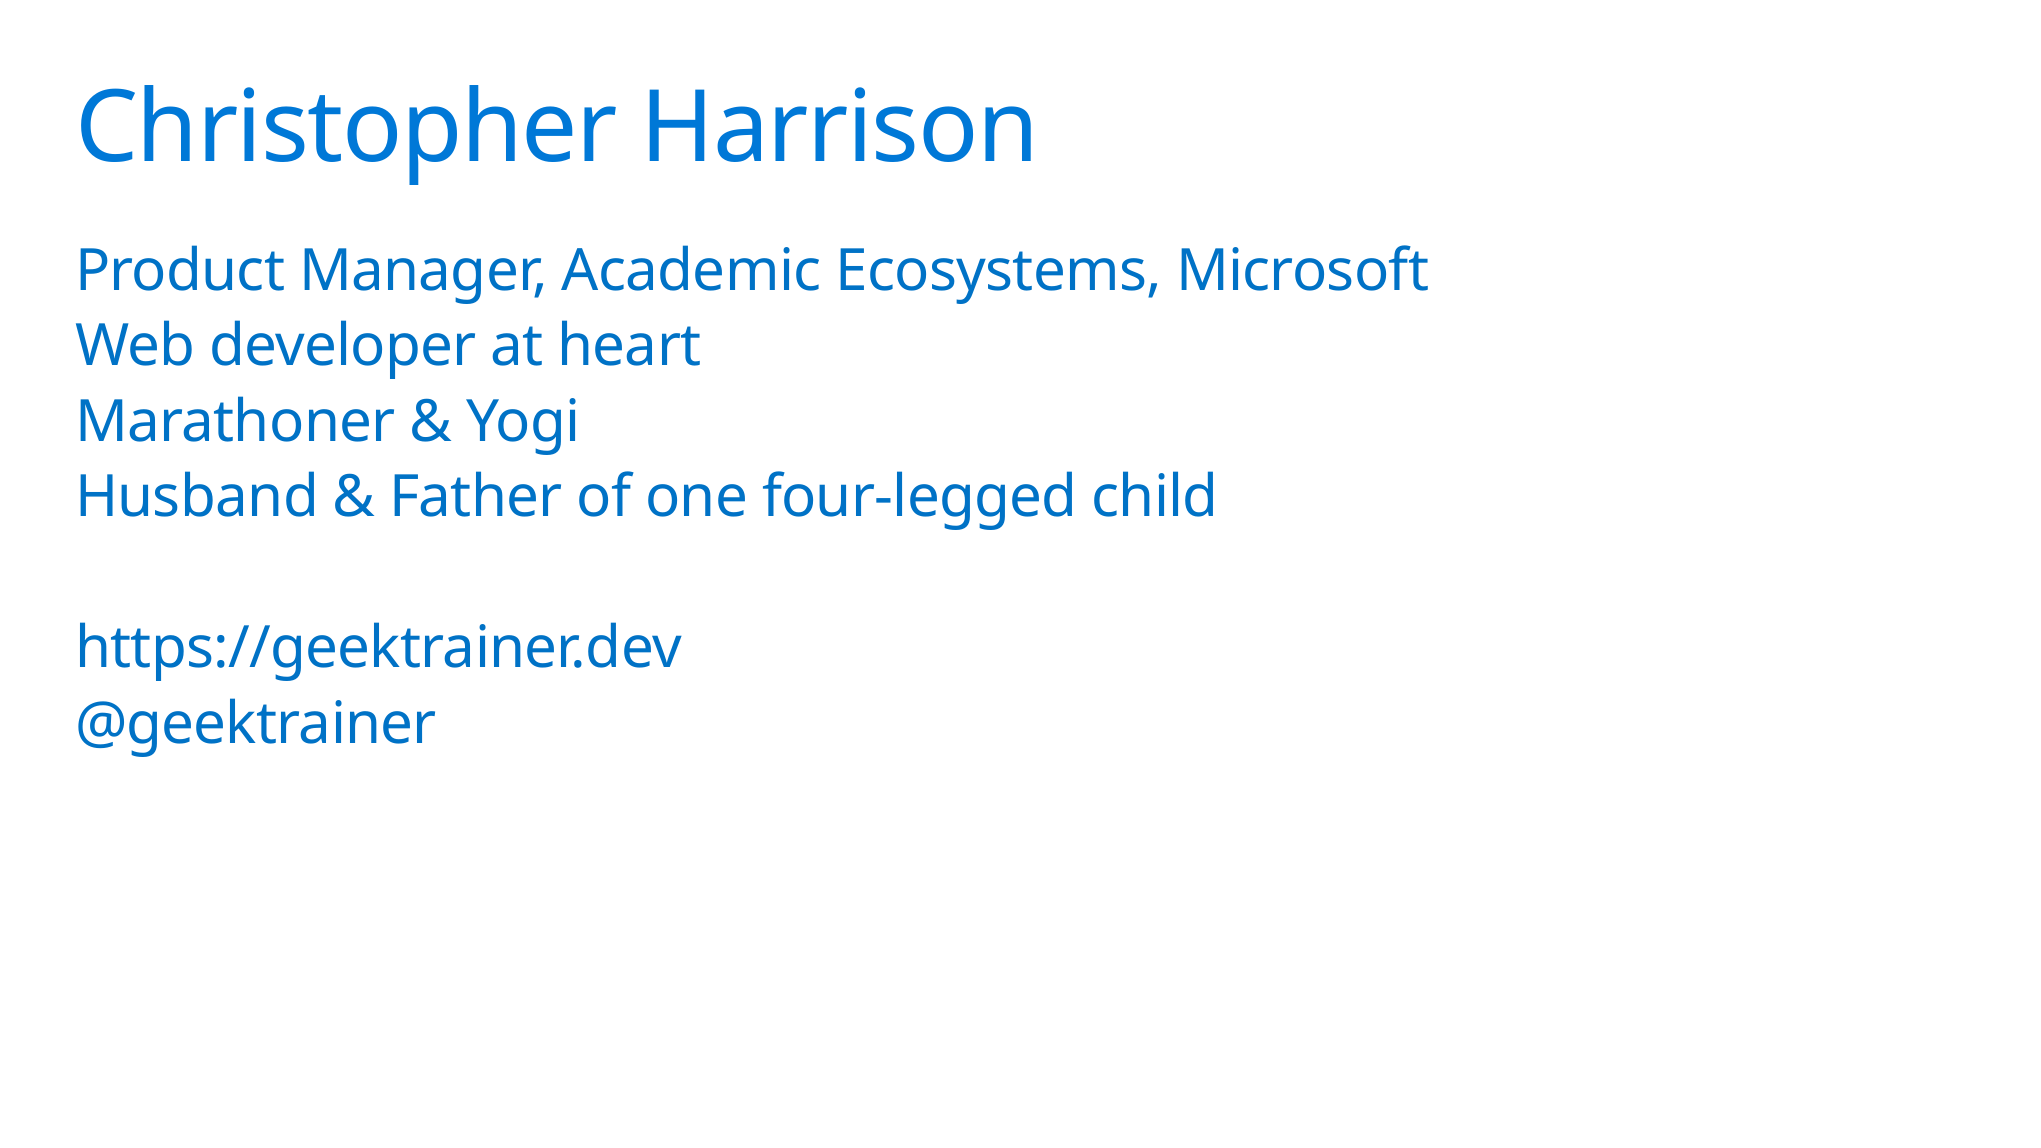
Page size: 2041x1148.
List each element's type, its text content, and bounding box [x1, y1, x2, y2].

title Christopher Harrison [60, 60, 1980, 210]
list Product Manager, Academic Ecosystems, Microsoft Web developer at heart Marathoner & Yogi Husband & Father of one four-legged child https://geektrainer.dev @geektrainer [60, 225, 1980, 777]
